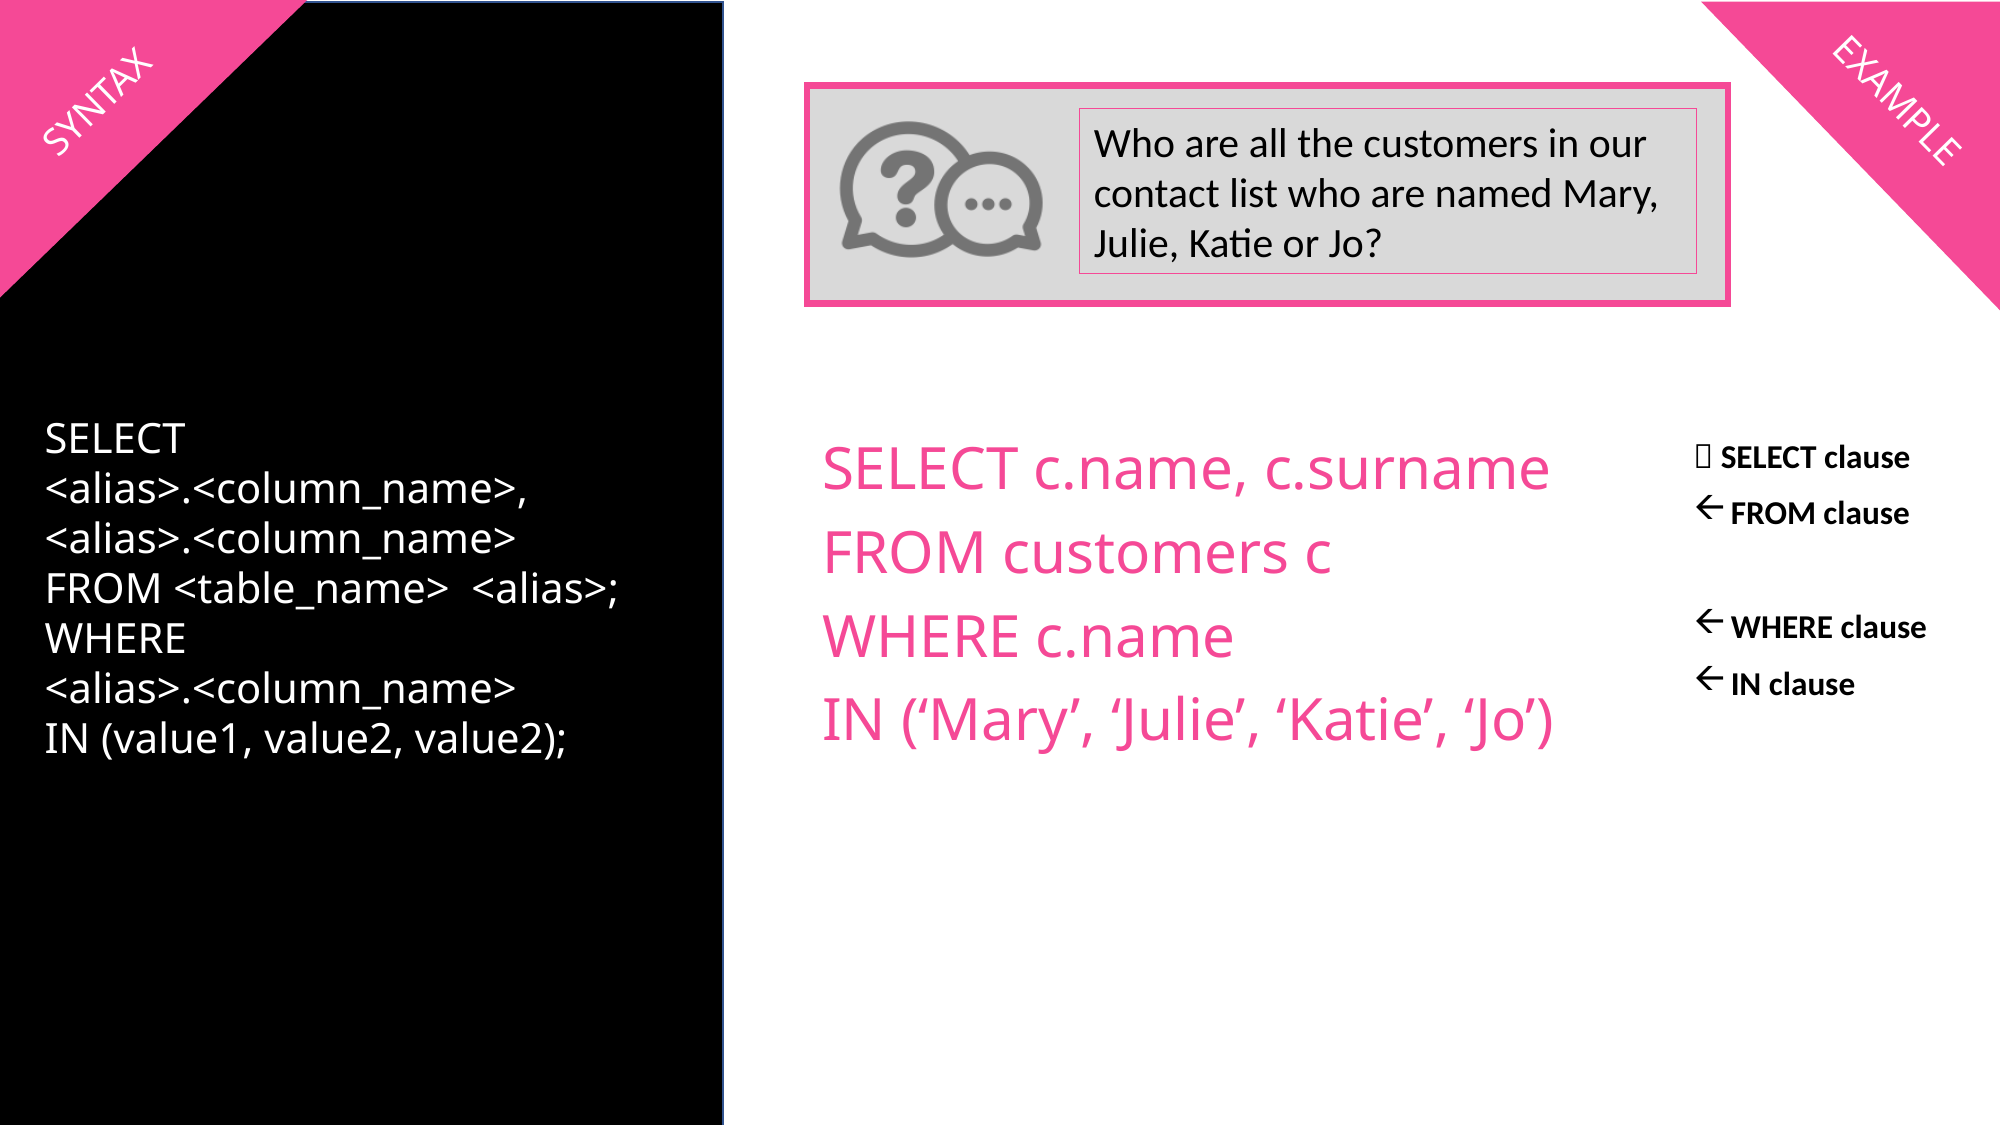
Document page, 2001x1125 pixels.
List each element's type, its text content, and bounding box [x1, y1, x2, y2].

text_box SELECT <alias>.<column_name>, <alias>.<column_name> FROM <table_name> <alias>; WHERE <alias>.<column_name> IN (value1, value2, value2); [29, 404, 709, 890]
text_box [807, 85, 1729, 304]
text_box [0, 1, 724, 1125]
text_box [1687, 0, 2000, 297]
text_box  SELECT clause FROM clause WHERE clause IN clause [1678, 432, 1948, 768]
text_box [0, 0, 308, 299]
list SELECT c.name, c.surname FROM customers c WHERE c.name IN (‘Mary’, ‘Julie’, ‘Katie’, ‘Jo’) [807, 432, 1603, 937]
